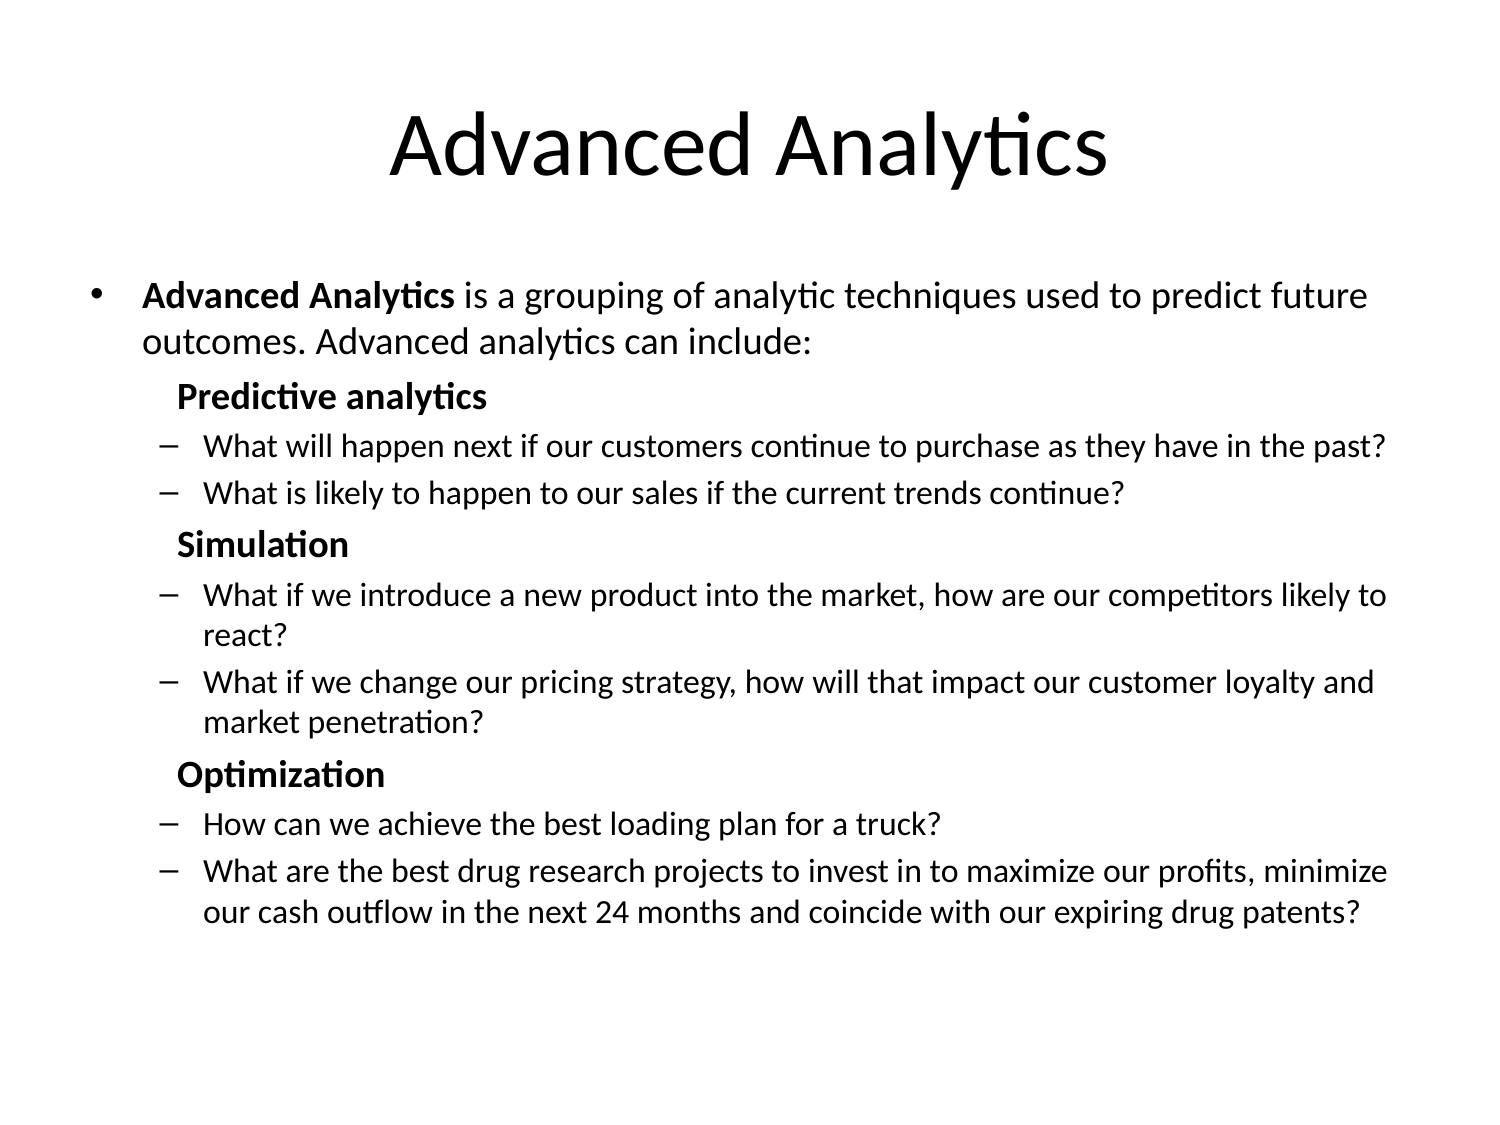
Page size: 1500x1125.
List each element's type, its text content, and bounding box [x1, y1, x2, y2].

list Advanced Analytics is a grouping of analytic techniques used to predict future outcomes. Advanced analytics can include: Predictive analytics What will happen next if our customers continue to purchase as they have in the past? What is likely to happen to our sales if the current trends continue? Simulation What if we introduce a new product into the market, how are our competitors likely to react? What if we change our pricing strategy, how will that impact our customer loyalty and market penetration? Optimization How can we achieve the best loading plan for a truck? What are the best drug research projects to invest in to maximize our profits, minimize our cash outflow in the next 24 months and coincide with our expiring drug patents? [75, 262, 1425, 1005]
title Advanced Analytics [75, 45, 1425, 233]
